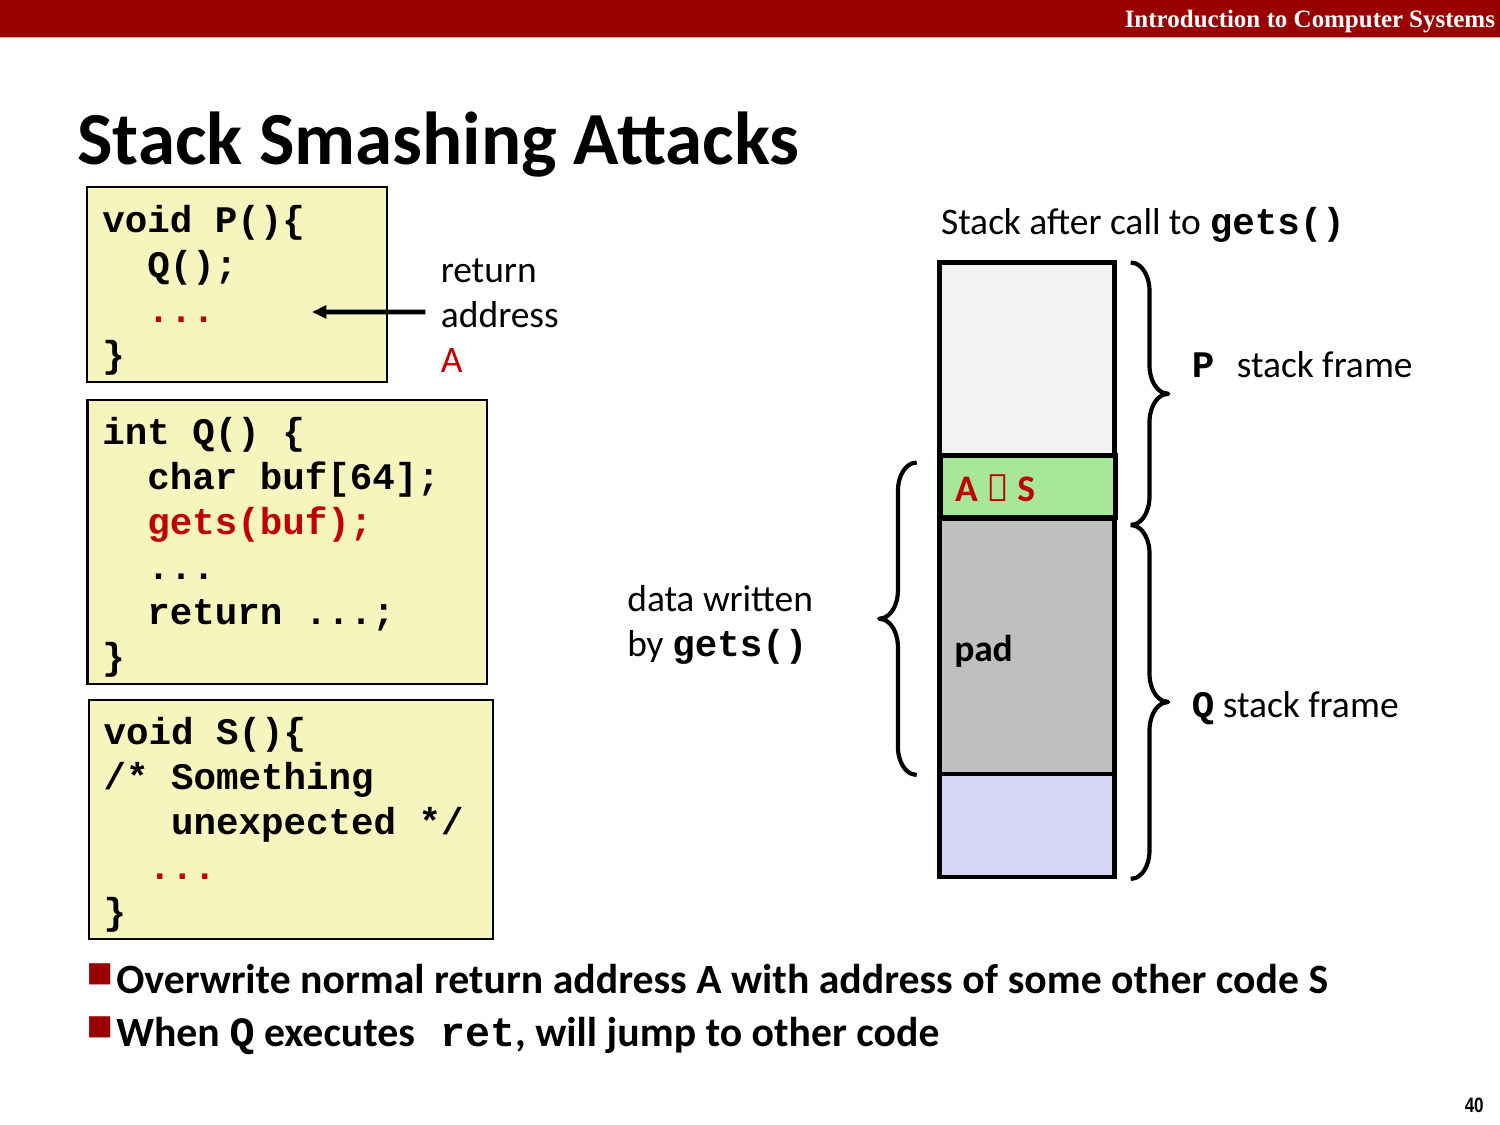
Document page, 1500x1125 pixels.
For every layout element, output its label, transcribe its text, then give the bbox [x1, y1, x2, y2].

text_box [1130, 525, 1169, 879]
text_box Q stack frame [1177, 672, 1414, 733]
text_box A  S [940, 455, 1116, 518]
text_box [879, 462, 917, 775]
text_box void S(){ /* Something unexpected */ ... } [88, 699, 493, 940]
text_box P stack frame [1177, 332, 1428, 393]
title Stack Smashing Attacks [62, 87, 1426, 182]
text_box void P(){ Q(); ... } [87, 187, 388, 382]
text_box [1130, 262, 1169, 525]
text_box pad [939, 518, 1115, 774]
text_box [939, 262, 1115, 517]
text_box data written by gets() [612, 566, 838, 672]
text_box Stack after call to gets() [926, 189, 1360, 249]
text_box [939, 774, 1115, 877]
text_box int Q() { char buf[64]; gets(buf); ... return ...; } [87, 399, 488, 685]
text_box return address A [426, 237, 575, 388]
list Overwrite normal return address A with address of some other code S When Q executes ret, will jump to other code [74, 912, 1430, 1101]
text_box [312, 305, 426, 319]
